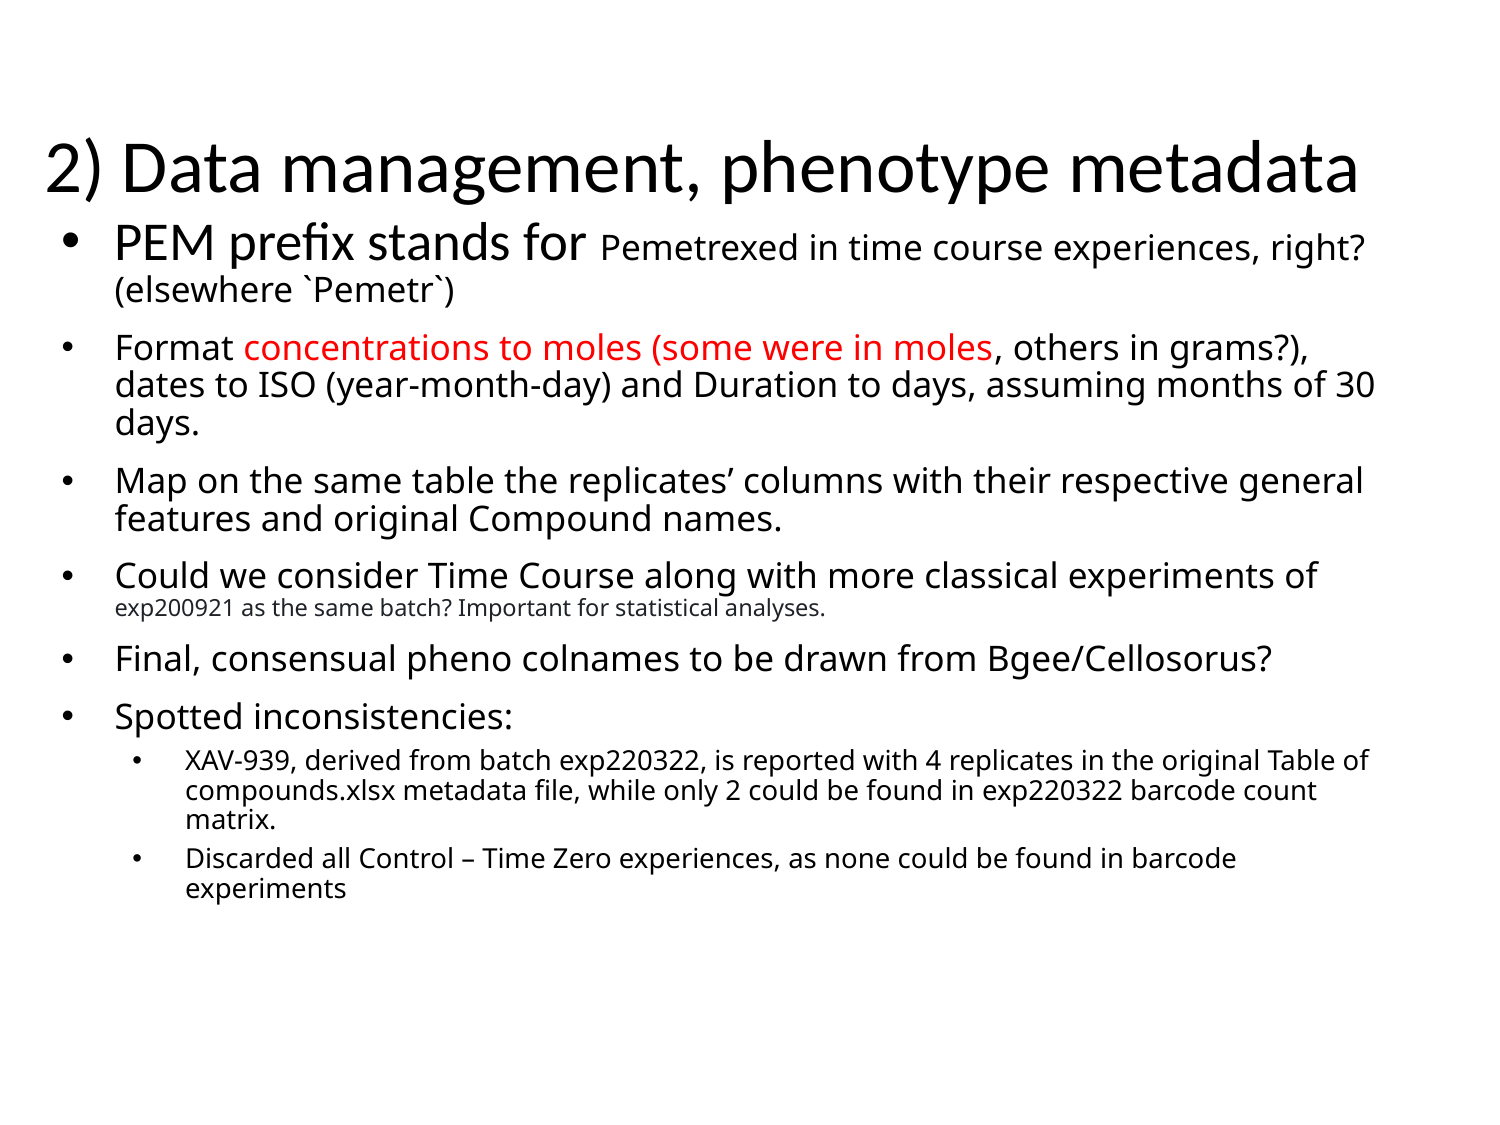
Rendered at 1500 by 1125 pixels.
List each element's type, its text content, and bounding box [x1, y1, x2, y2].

list PEM prefix stands for Pemetrexed in time course experiences, right? (elsewhere `Pemetr`) Format concentrations to moles (some were in moles, others in grams?), dates to ISO (year-month-day) and Duration to days, assuming months of 30 days. Map on the same table the replicates’ columns with their respective general features and original Compound names. Could we consider Time Course along with more classical experiments of exp200921 as the same batch? Important for statistical analyses. Final, consensual pheno colnames to be drawn from Bgee/Cellosorus? Spotted inconsistencies: XAV-939, derived from batch exp220322, is reported with 4 replicates in the original Table of compounds.xlsx metadata file, while only 2 could be found in exp220322 barcode count matrix. Discarded all Control – Time Zero experiences, as none could be found in barcode experiments [29, 205, 1397, 920]
title 2) Data management, phenotype metadata [29, 59, 1397, 205]
